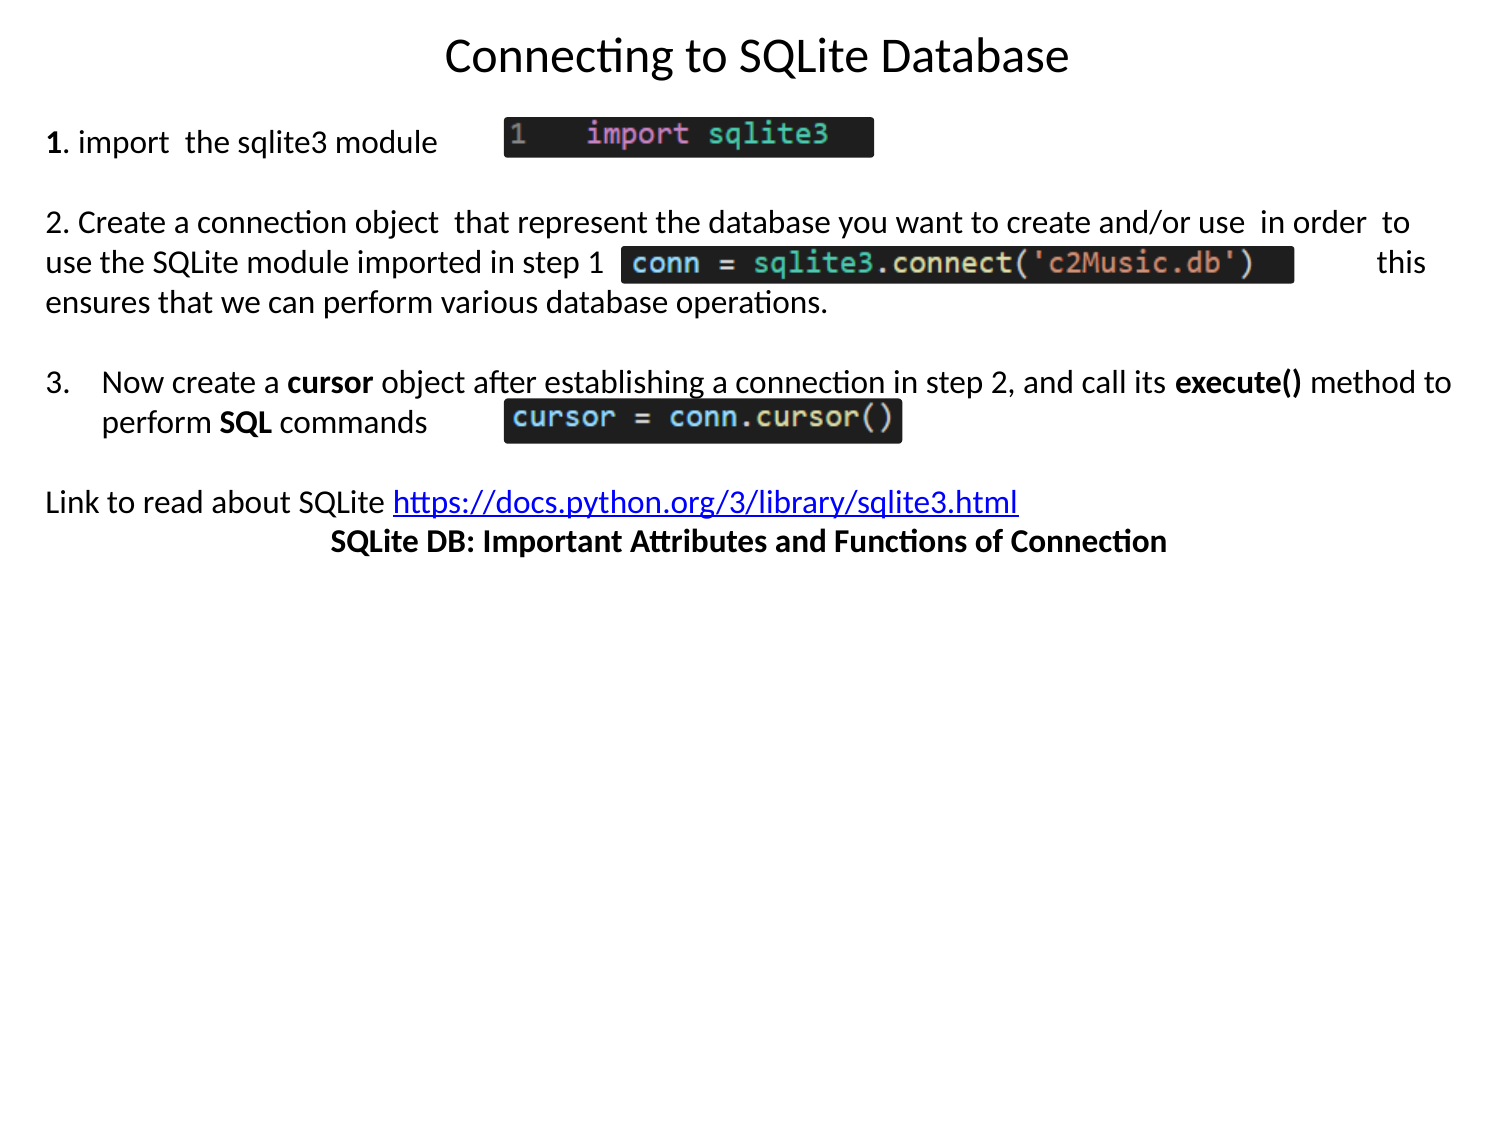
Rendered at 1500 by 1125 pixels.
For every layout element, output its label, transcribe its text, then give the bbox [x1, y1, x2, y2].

list 1. import the sqlite3 module 2. Create a connection object that represent the database you want to create and/or use in order to use the SQLite module imported in step 1 this ensures that we can perform various database operations. Now create a cursor object after establishing a connection in step 2, and call its execute() method to perform SQL commands Link to read about SQLite https://docs.python.org/3/library/sqlite3.html SQLite DB: Important Attributes and Functions of Connection [11, 105, 1477, 1055]
title Connecting to SQLite Database [58, 23, 1457, 82]
picture [503, 116, 875, 158]
picture [620, 245, 1295, 284]
picture [503, 398, 903, 444]
